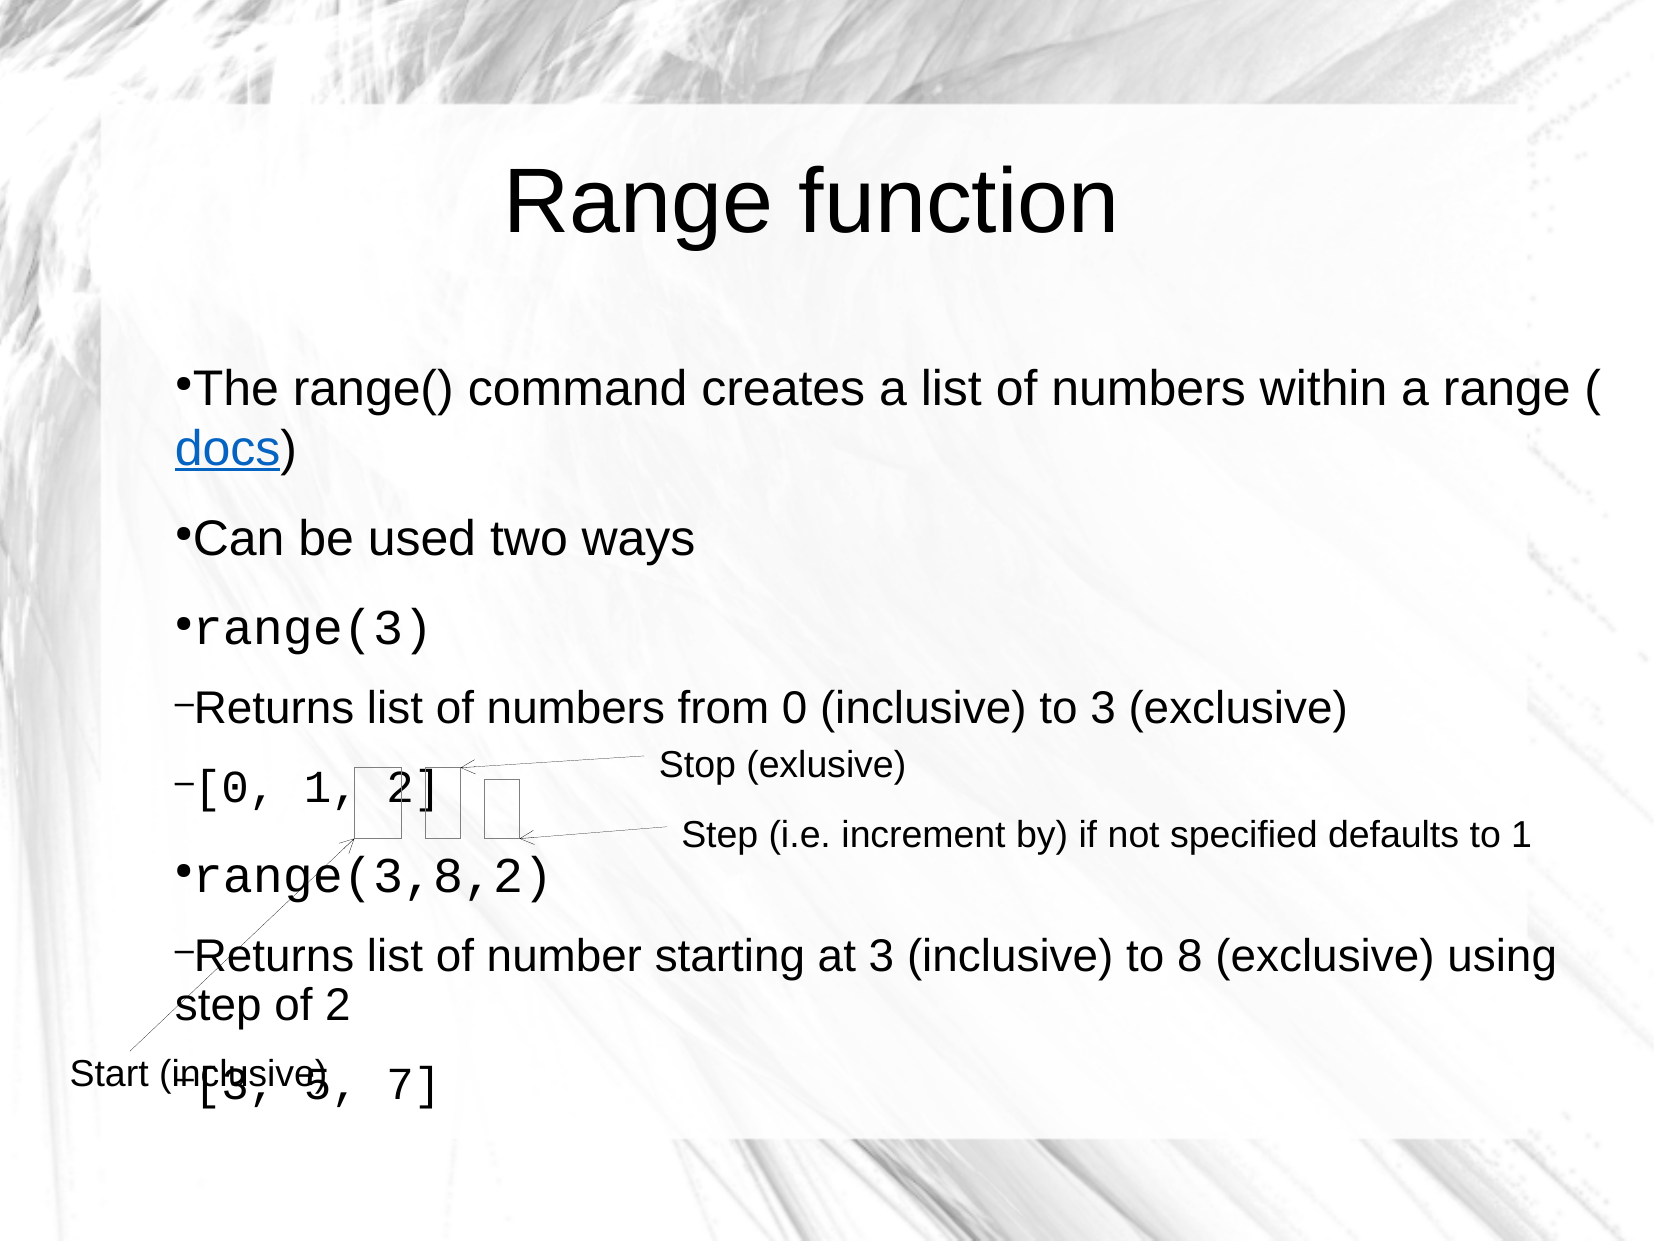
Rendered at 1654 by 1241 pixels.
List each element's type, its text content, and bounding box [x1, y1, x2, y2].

picture [0, 0, 1654, 1241]
text_box Start (inclusive) [54, 1041, 343, 1102]
title Range function [118, 112, 1506, 281]
text_box [519, 826, 667, 845]
list The range() command creates a list of numbers within a range (docs) Can be used two ways range(3) Returns list of numbers from 0 (inclusive) to 3 (exclusive) [0, 1, 2] range(3,8,2) Returns list of number starting at 3 (inclusive) to 8 (exclusive) using step of 2 [3, 5, 7] [174, 355, 1628, 1070]
text_box [425, 767, 461, 839]
text_box [354, 767, 402, 839]
text_box [129, 838, 355, 1052]
text_box Step (i.e. increment by) if not specified defaults to 1 [666, 803, 1548, 863]
text_box [484, 779, 520, 839]
text_box Stop (exlusive) [644, 732, 922, 792]
text_box [460, 755, 645, 775]
